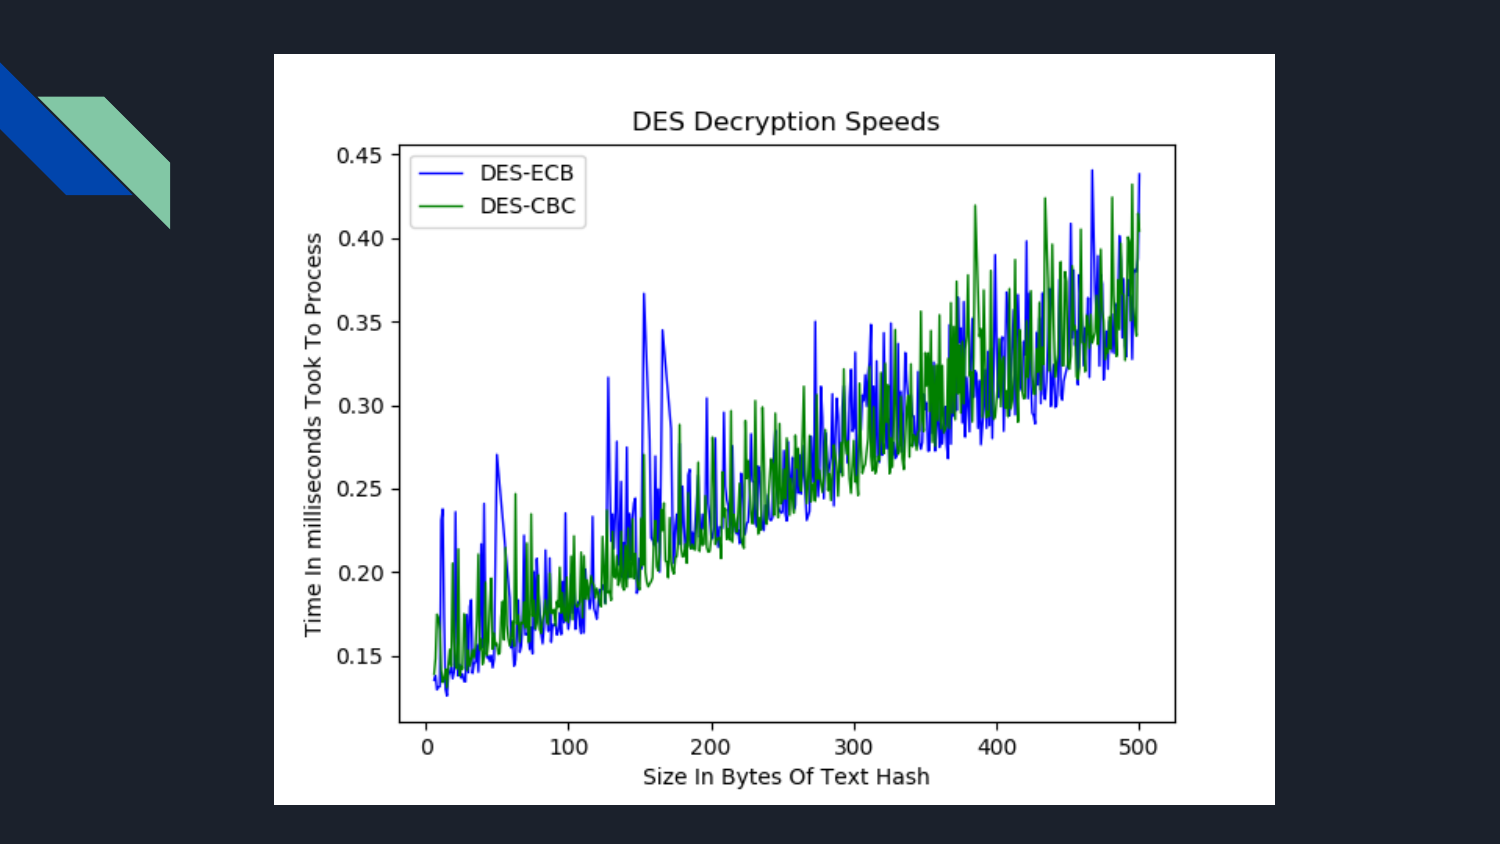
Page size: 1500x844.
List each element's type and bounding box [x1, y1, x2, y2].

picture [274, 53, 1275, 805]
